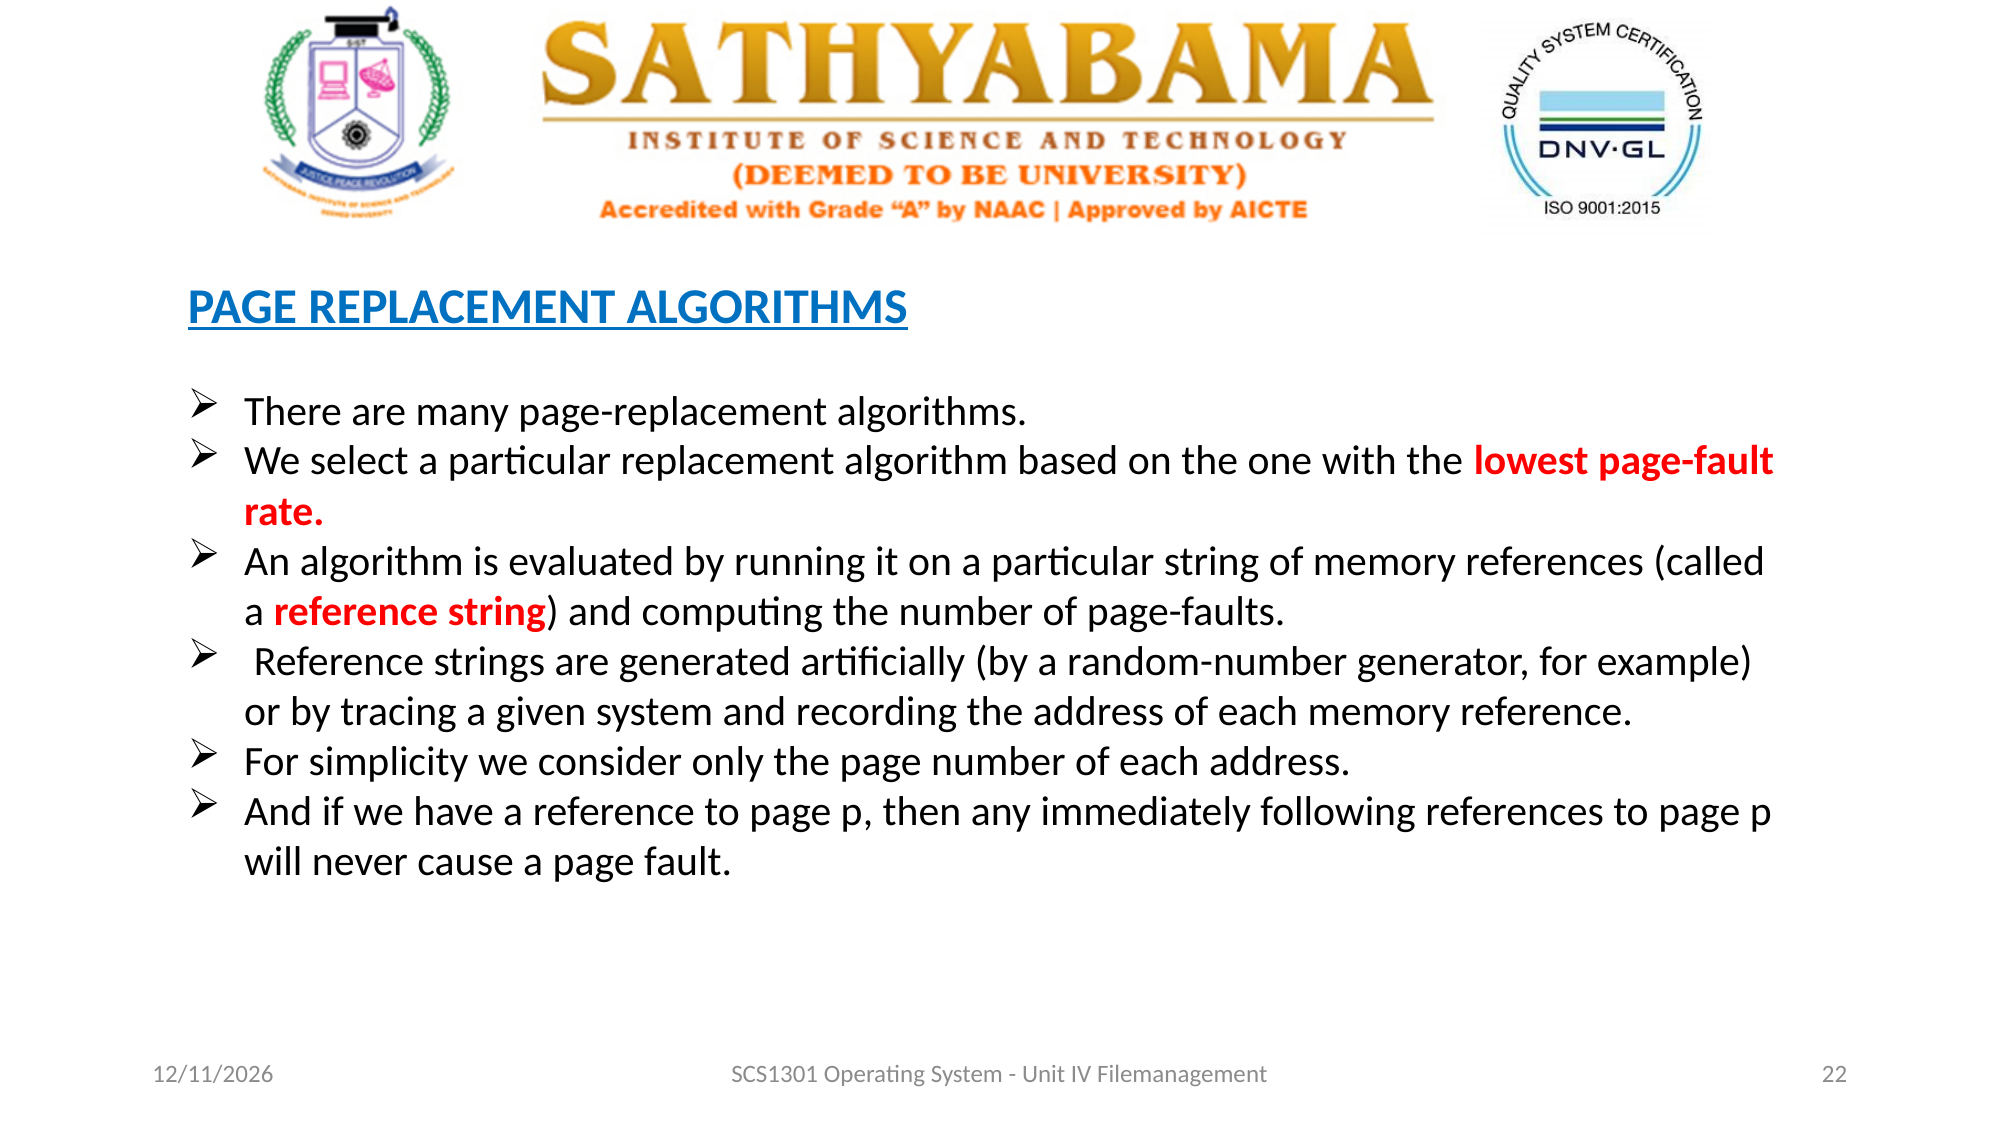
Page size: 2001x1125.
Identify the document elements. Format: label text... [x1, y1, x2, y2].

text_box PAGE REPLACEMENT ALGORITHMS There are many page-replacement algorithms. We select a particular replacement algorithm based on the one with the lowest page-fault rate. An algorithm is evaluated by running it on a particular string of memory references (called a reference string) and computing the number of page-faults. Reference strings are generated artificially (by a random-number generator, for example) or by tracing a given system and recording the address of each memory reference. For simplicity we consider only the page number of each address. And if we have a reference to page p, then any immediately following references to page p will never cause a page fault. [173, 265, 1800, 891]
picture [1482, 8, 1711, 238]
picture [248, 3, 469, 227]
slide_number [137, 1042, 588, 1103]
slide_number 22 [1412, 1042, 1863, 1103]
footer SCS1301 Operating System - Unit IV Filemanagement [662, 1042, 1338, 1103]
picture [529, 0, 1446, 230]
